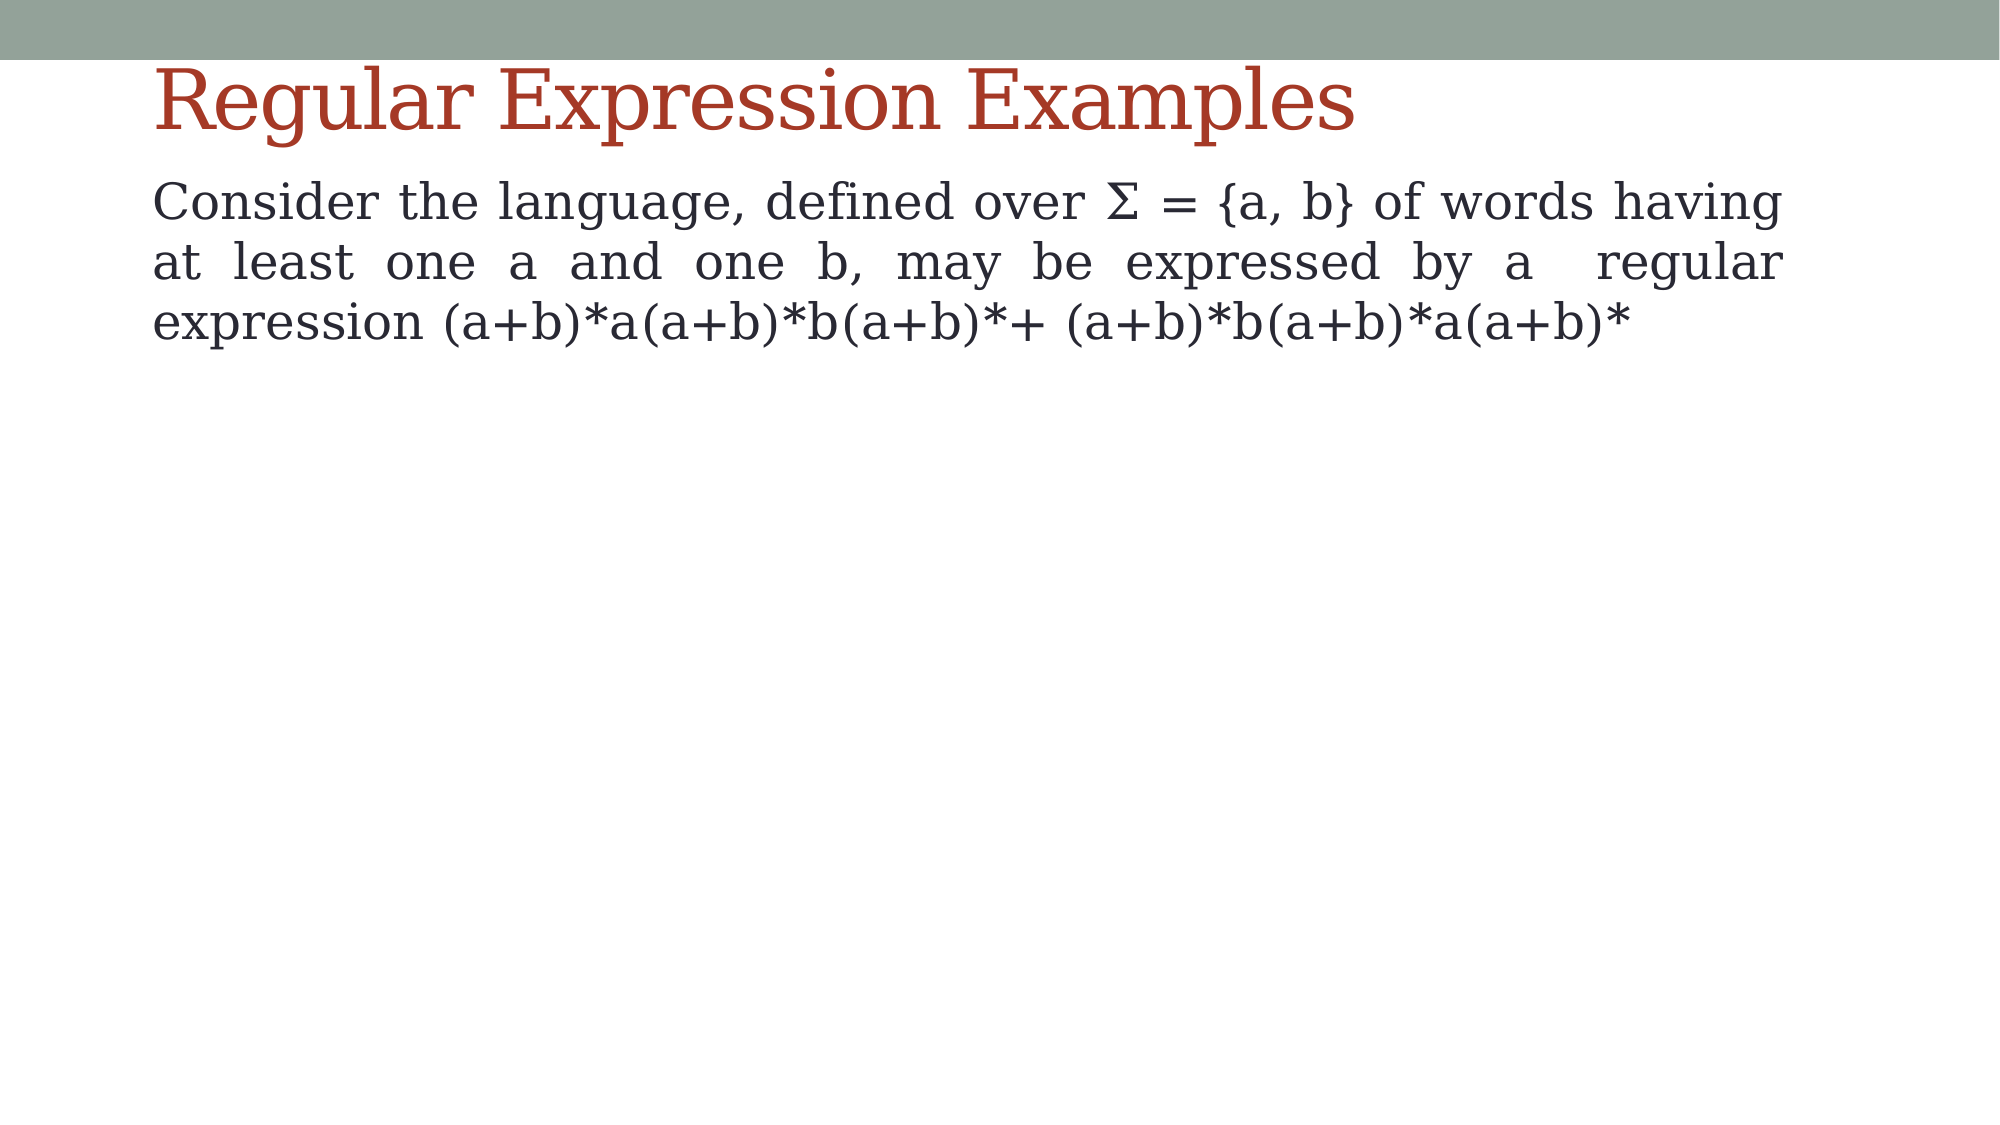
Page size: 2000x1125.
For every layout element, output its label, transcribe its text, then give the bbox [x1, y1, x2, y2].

list Consider the language, defined over Σ = {a, b} of words having at least one a and one b, may be expressed by a regular expression (a+b)*a(a+b)*b(a+b)*+ (a+b)*b(a+b)*a(a+b)* [137, 162, 1800, 1013]
title Regular Expression Examples [137, 29, 1867, 163]
